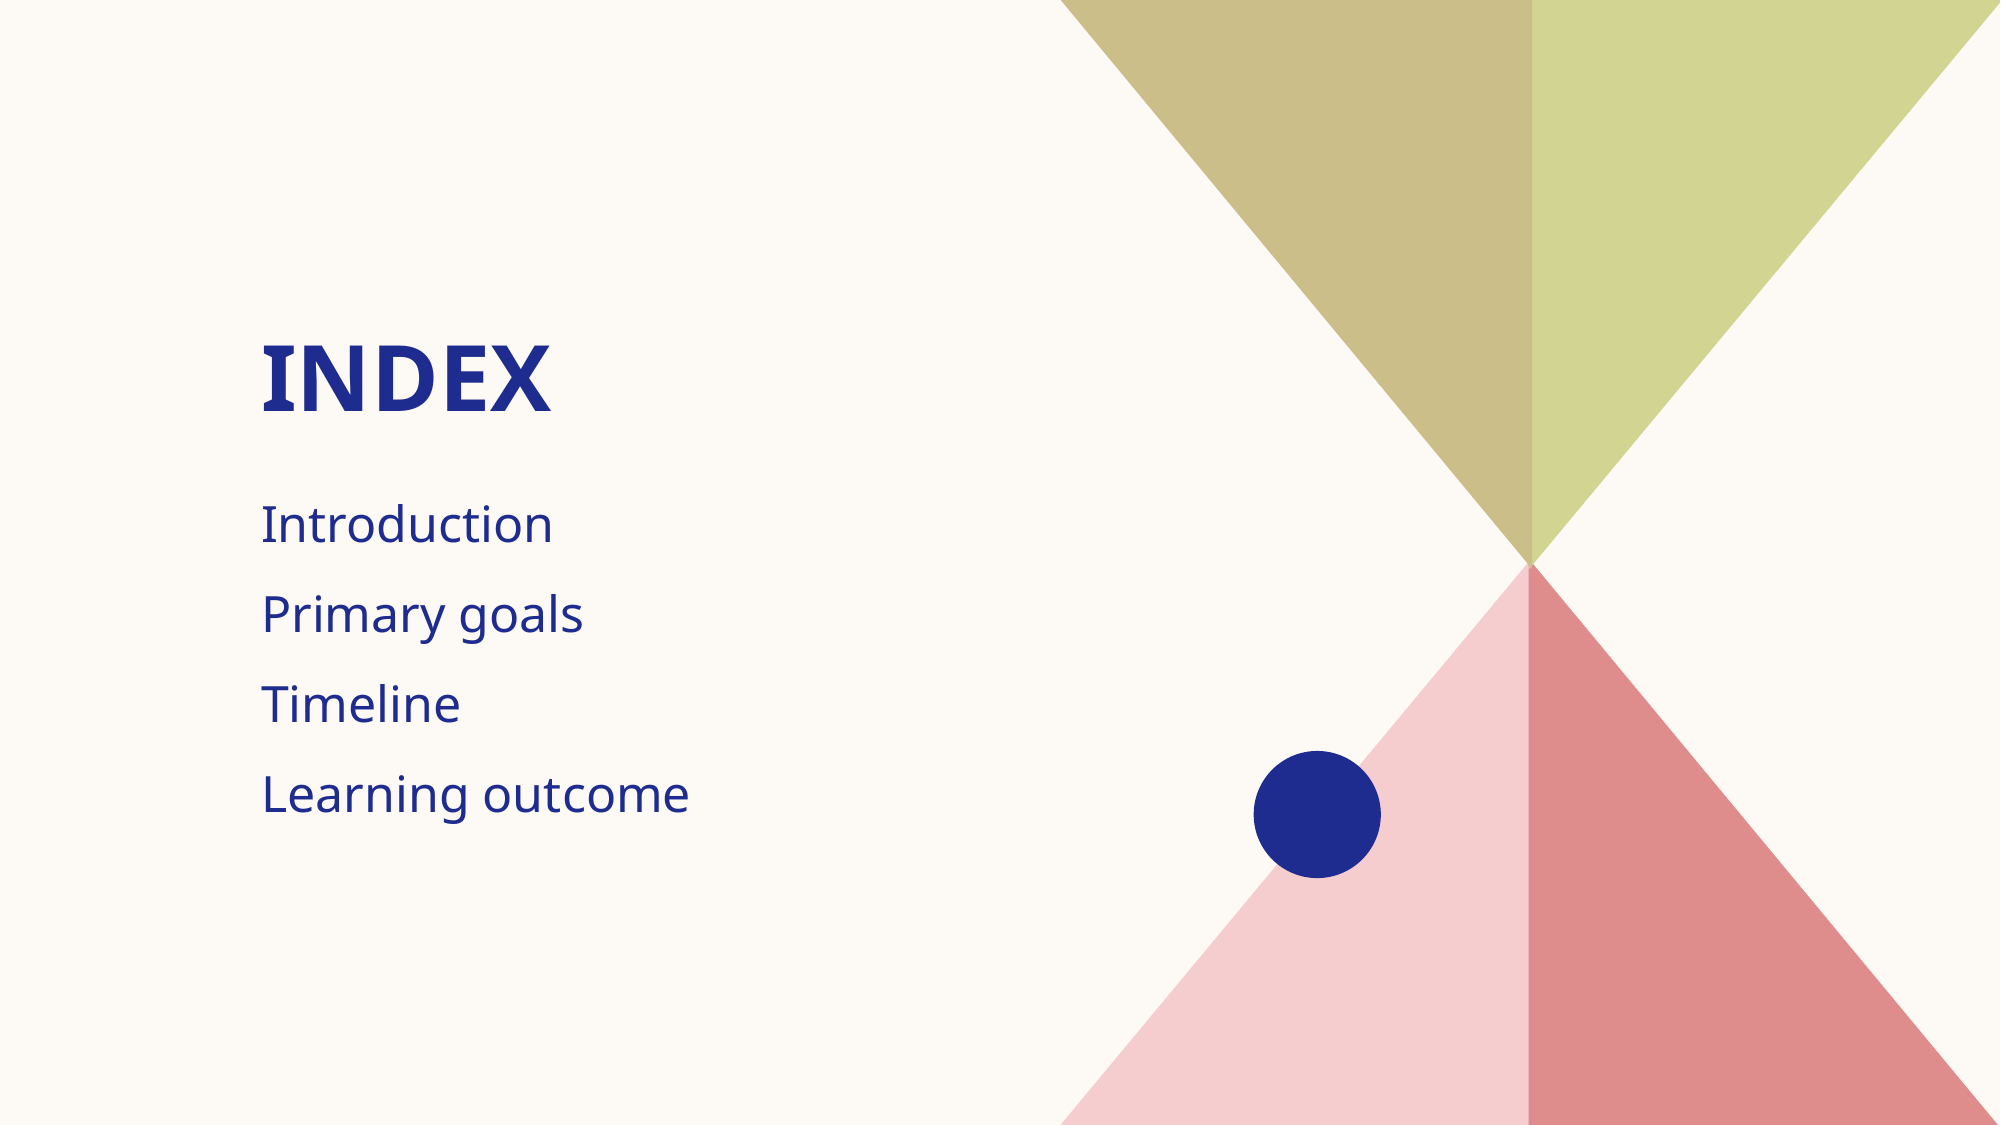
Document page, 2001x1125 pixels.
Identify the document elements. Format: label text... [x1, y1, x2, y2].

list Introduction​ Primary goals Timeline Learning outcome [246, 454, 1180, 967]
title INDEX [246, 311, 1180, 438]
